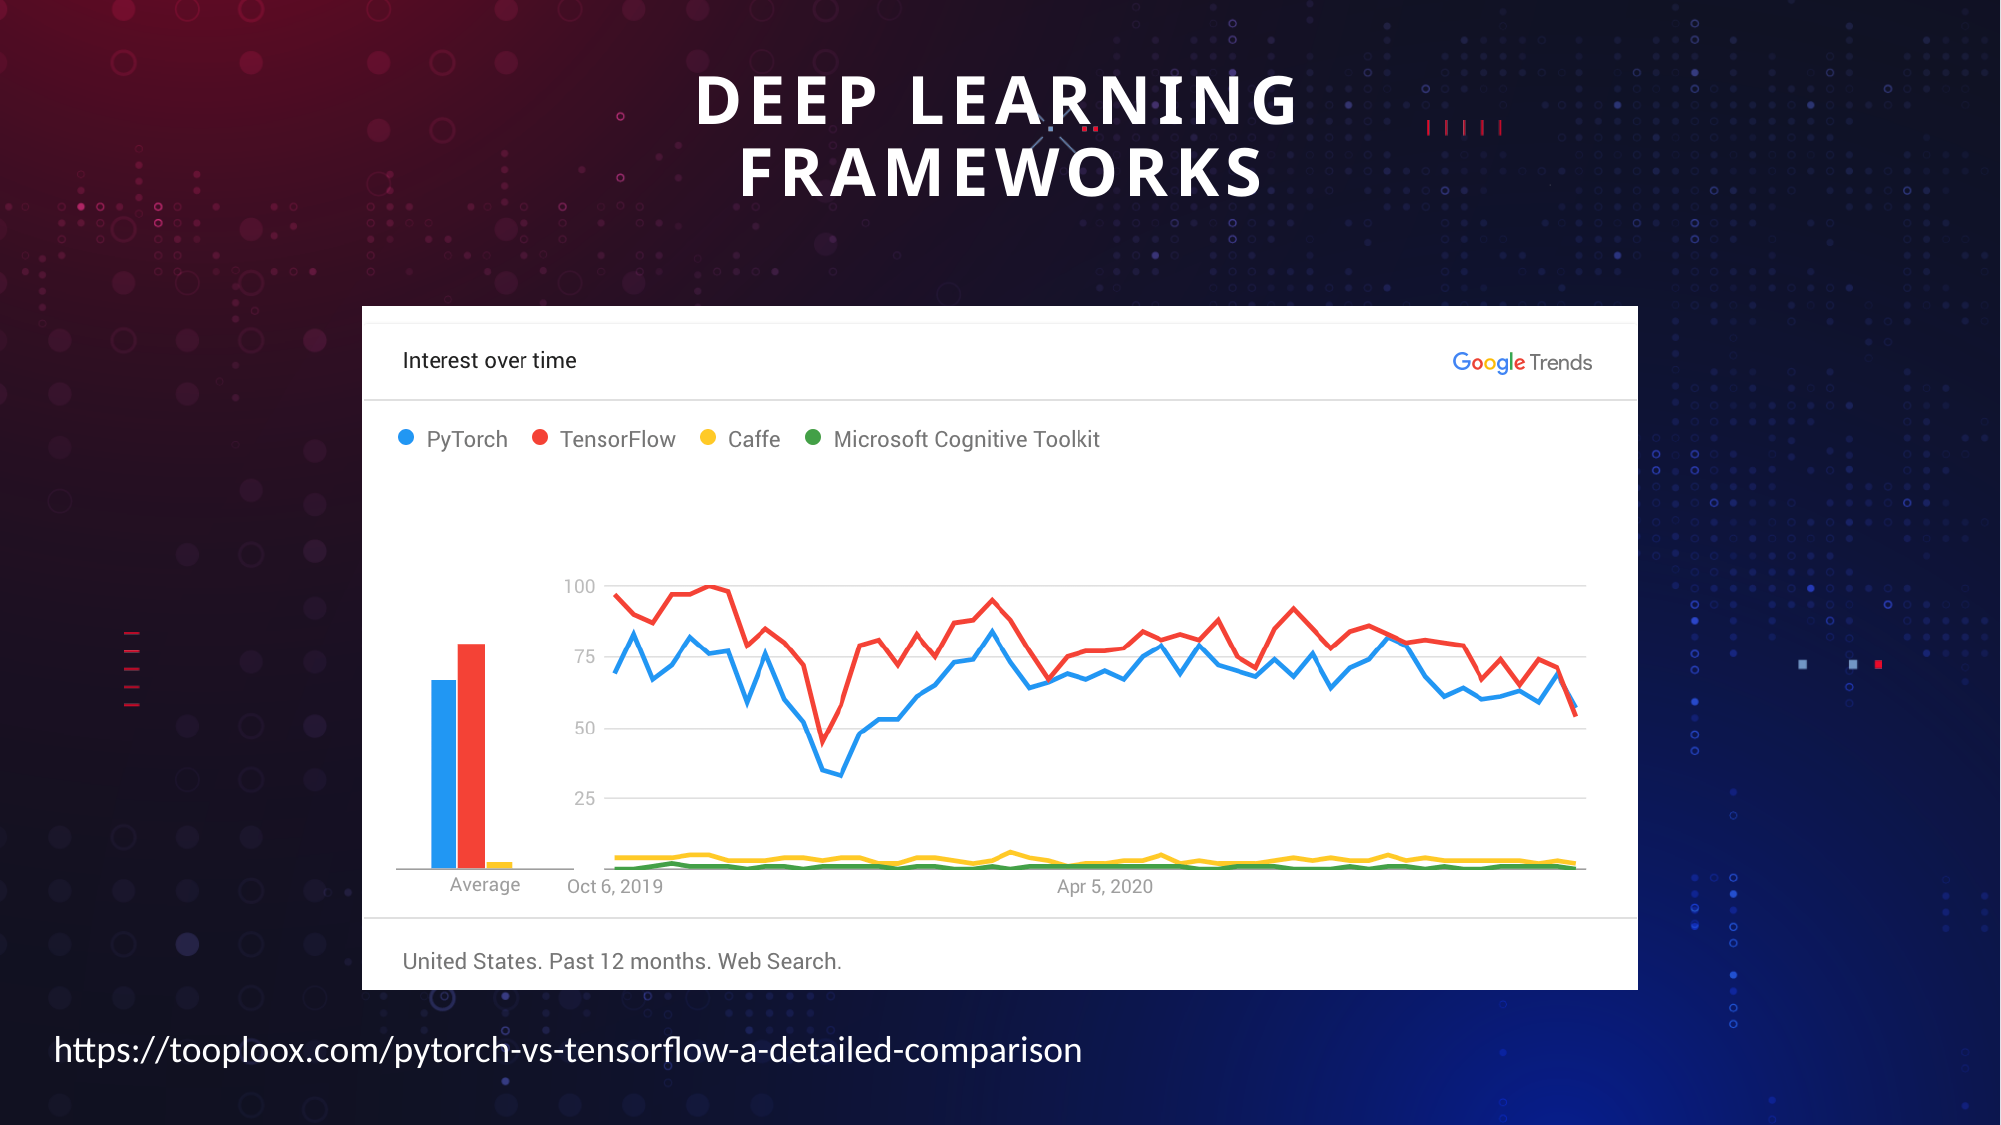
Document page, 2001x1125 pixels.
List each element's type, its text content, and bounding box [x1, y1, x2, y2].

picture [0, 0, 2001, 1125]
text_box https://tooploox.com/pytorch-vs-tensorflow-a-detailed-comparison [38, 1017, 1145, 1077]
title DEEP LEARNING FRAMEWORKS [421, 135, 1579, 219]
